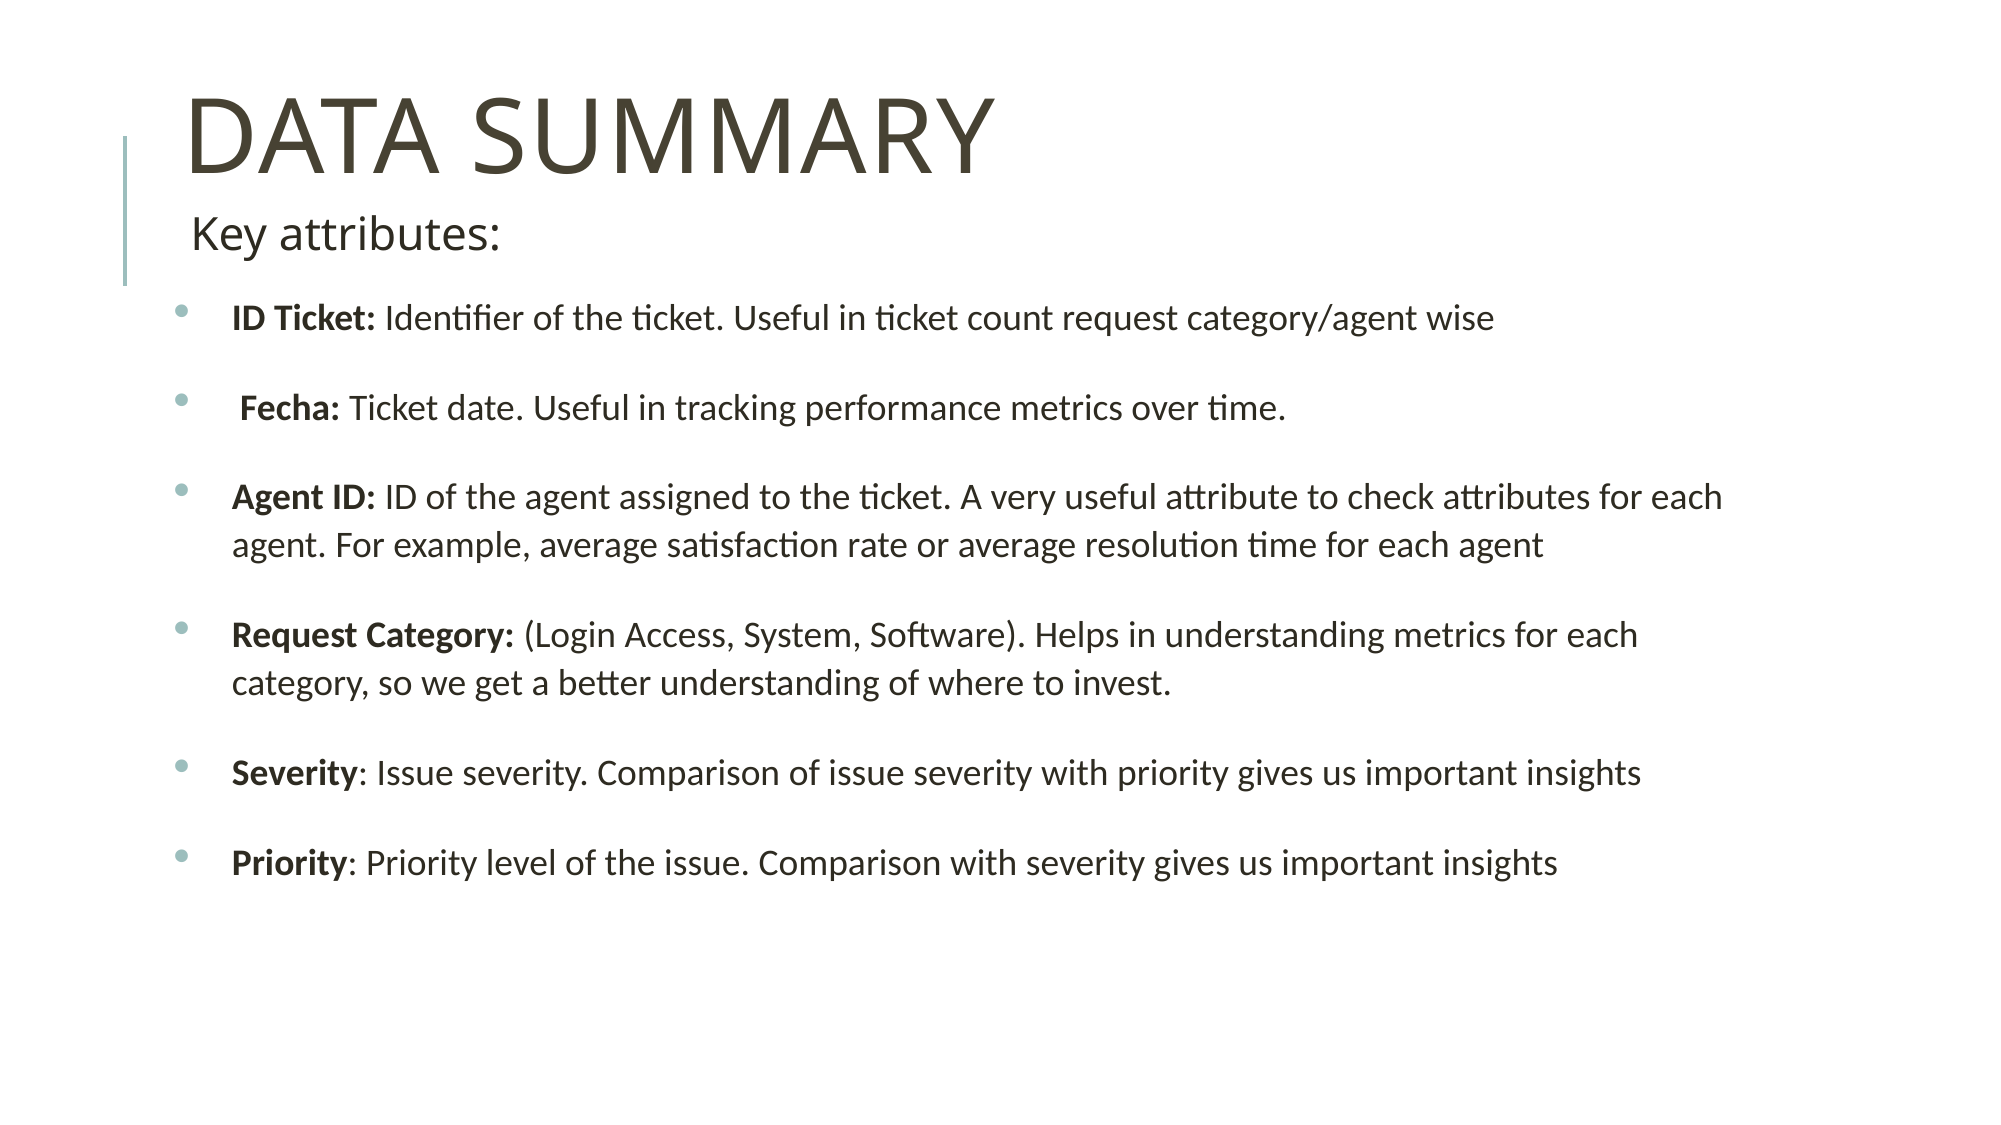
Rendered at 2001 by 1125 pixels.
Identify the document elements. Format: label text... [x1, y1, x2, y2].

title Data summary [168, 45, 1763, 203]
list Key attributes: ID Ticket: Identifier of the ticket. Useful in ticket count request category/agent wise Fecha: Ticket date. Useful in tracking performance metrics over time. Agent ID: ID of the agent assigned to the ticket. A very useful attribute to check attributes for each agent. For example, average satisfaction rate or average resolution time for each agent Request Category: (Login Access, System, Software). Helps in understanding metrics for each category, so we get a better understanding of where to invest. Severity: Issue severity. Comparison of issue severity with priority gives us important insights Priority: Priority level of the issue. Comparison with severity gives us important insights [168, 203, 1763, 1125]
